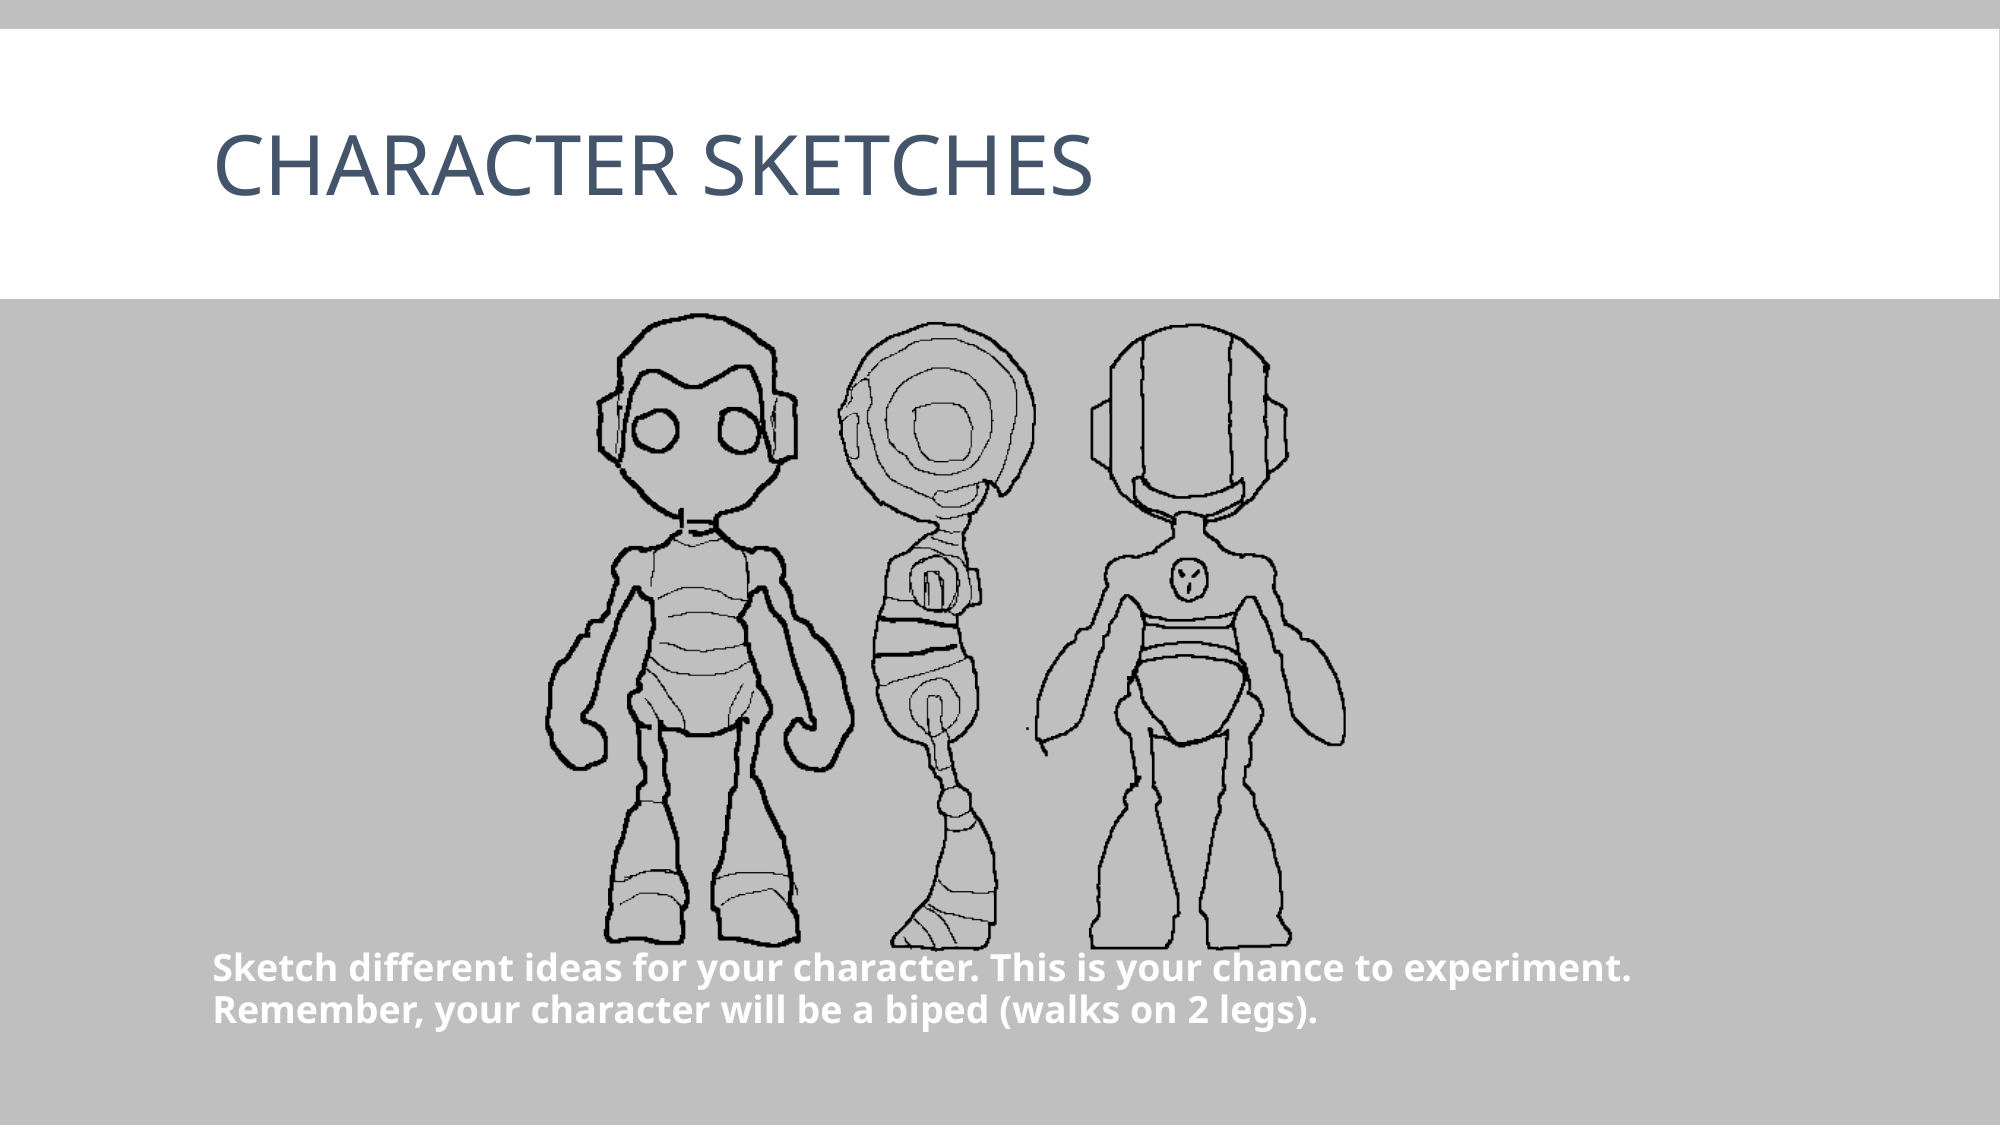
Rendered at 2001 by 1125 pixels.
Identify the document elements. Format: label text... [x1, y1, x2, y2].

list Sketch different ideas for your character. This is your chance to experiment. Remember, your character will be a biped (walks on 2 legs). [197, 939, 1803, 1073]
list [494, 303, 1416, 973]
title Character sketches [197, 46, 1803, 295]
